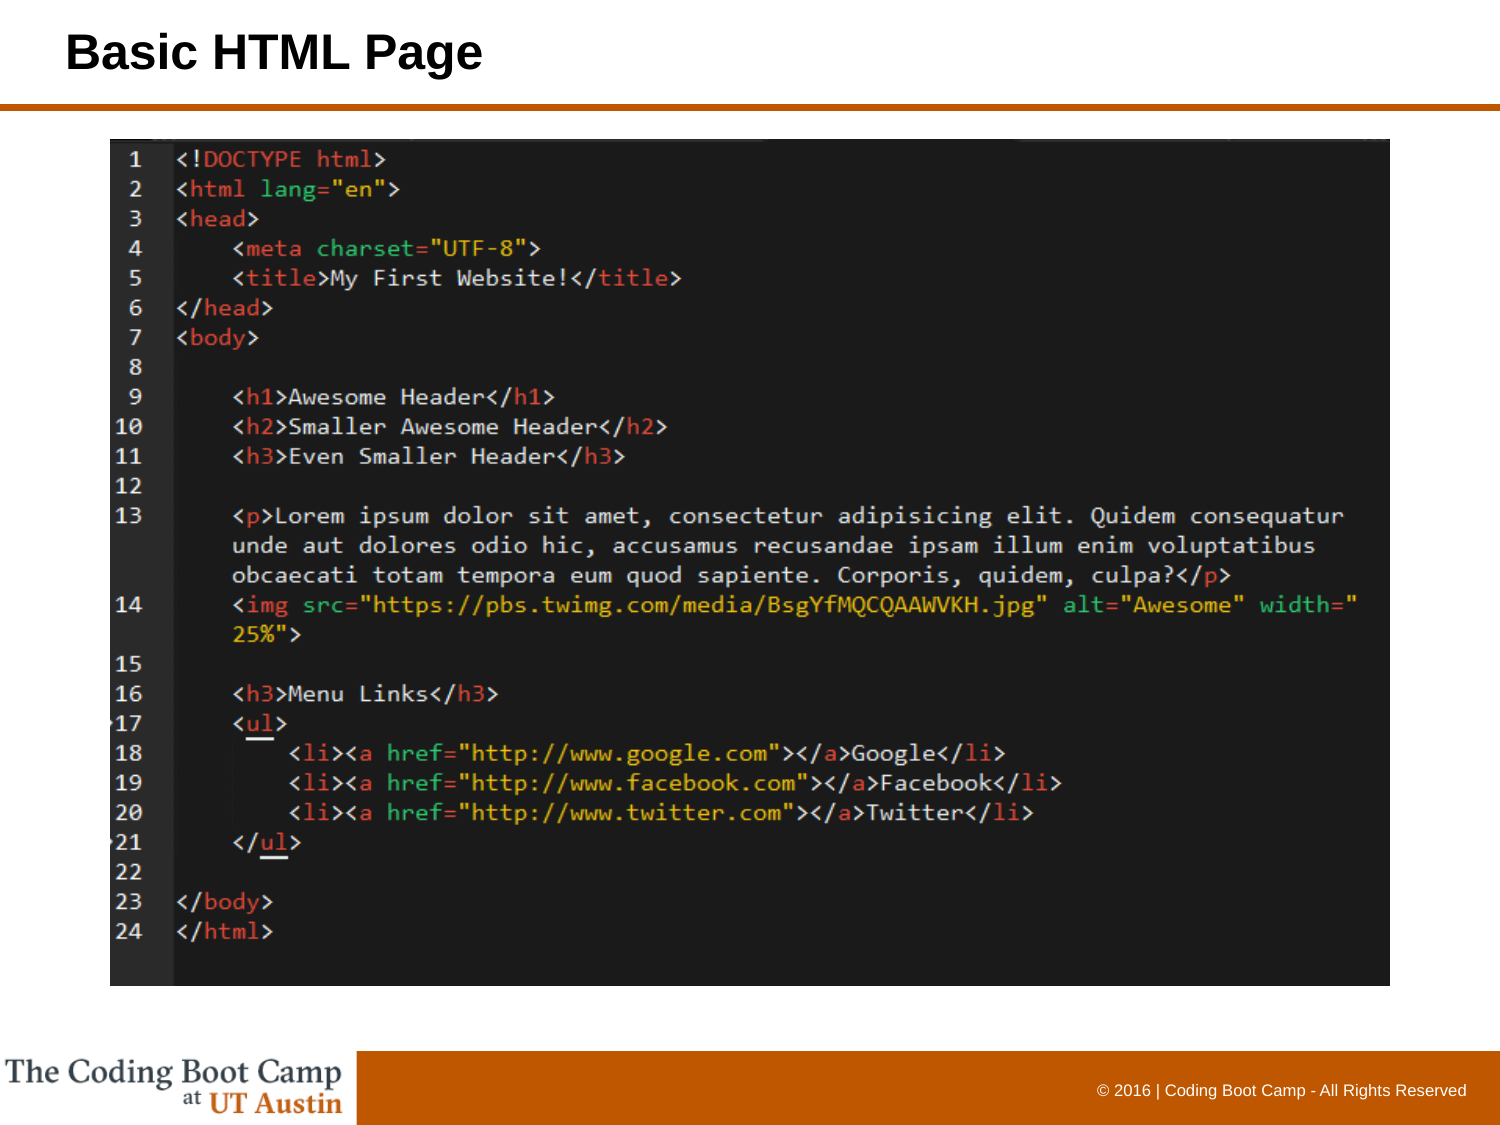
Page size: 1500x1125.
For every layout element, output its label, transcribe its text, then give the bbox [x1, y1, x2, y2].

picture [0, 1050, 357, 1125]
picture [110, 138, 1390, 986]
title Basic HTML Page [50, 0, 948, 108]
